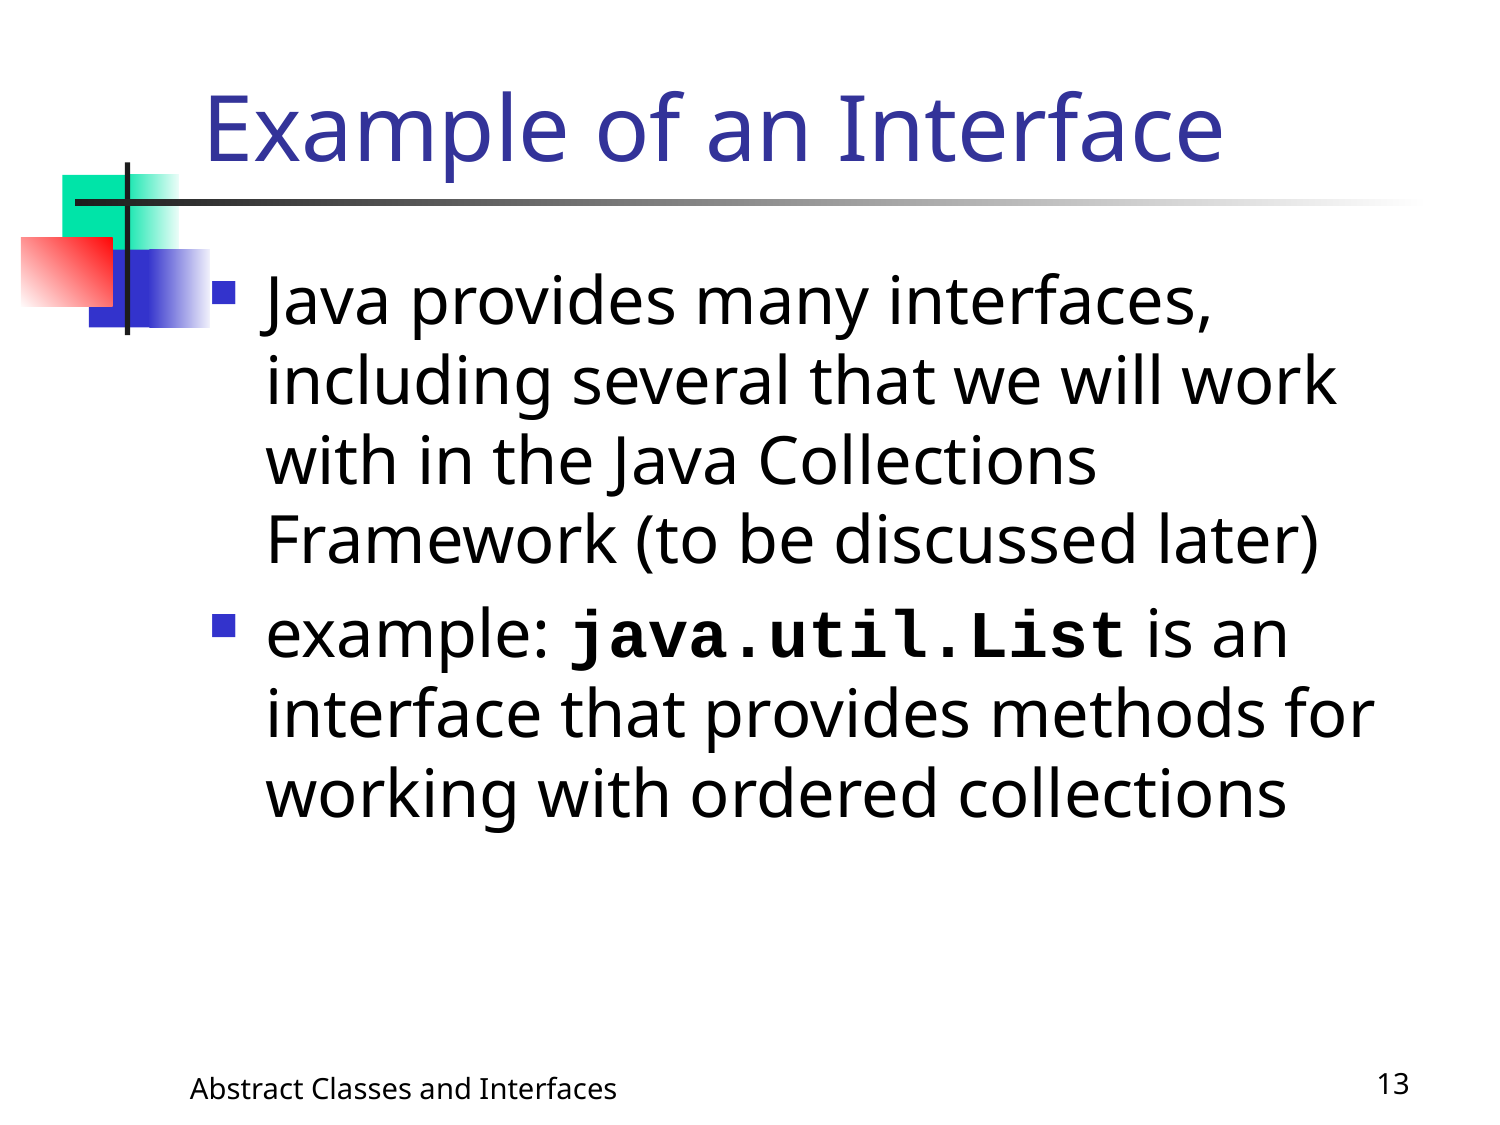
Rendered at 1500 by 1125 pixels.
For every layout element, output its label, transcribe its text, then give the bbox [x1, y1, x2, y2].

list Java provides many interfaces, including several that we will work with in the Java Collections Framework (to be discussed later) example: java.util.List is an interface that provides methods for working with ordered collections [193, 249, 1470, 1038]
title Example of an Interface [187, 0, 1467, 188]
footer Abstract Classes and Interfaces [174, 1037, 651, 1113]
slide_number 13 [1112, 1037, 1426, 1113]
